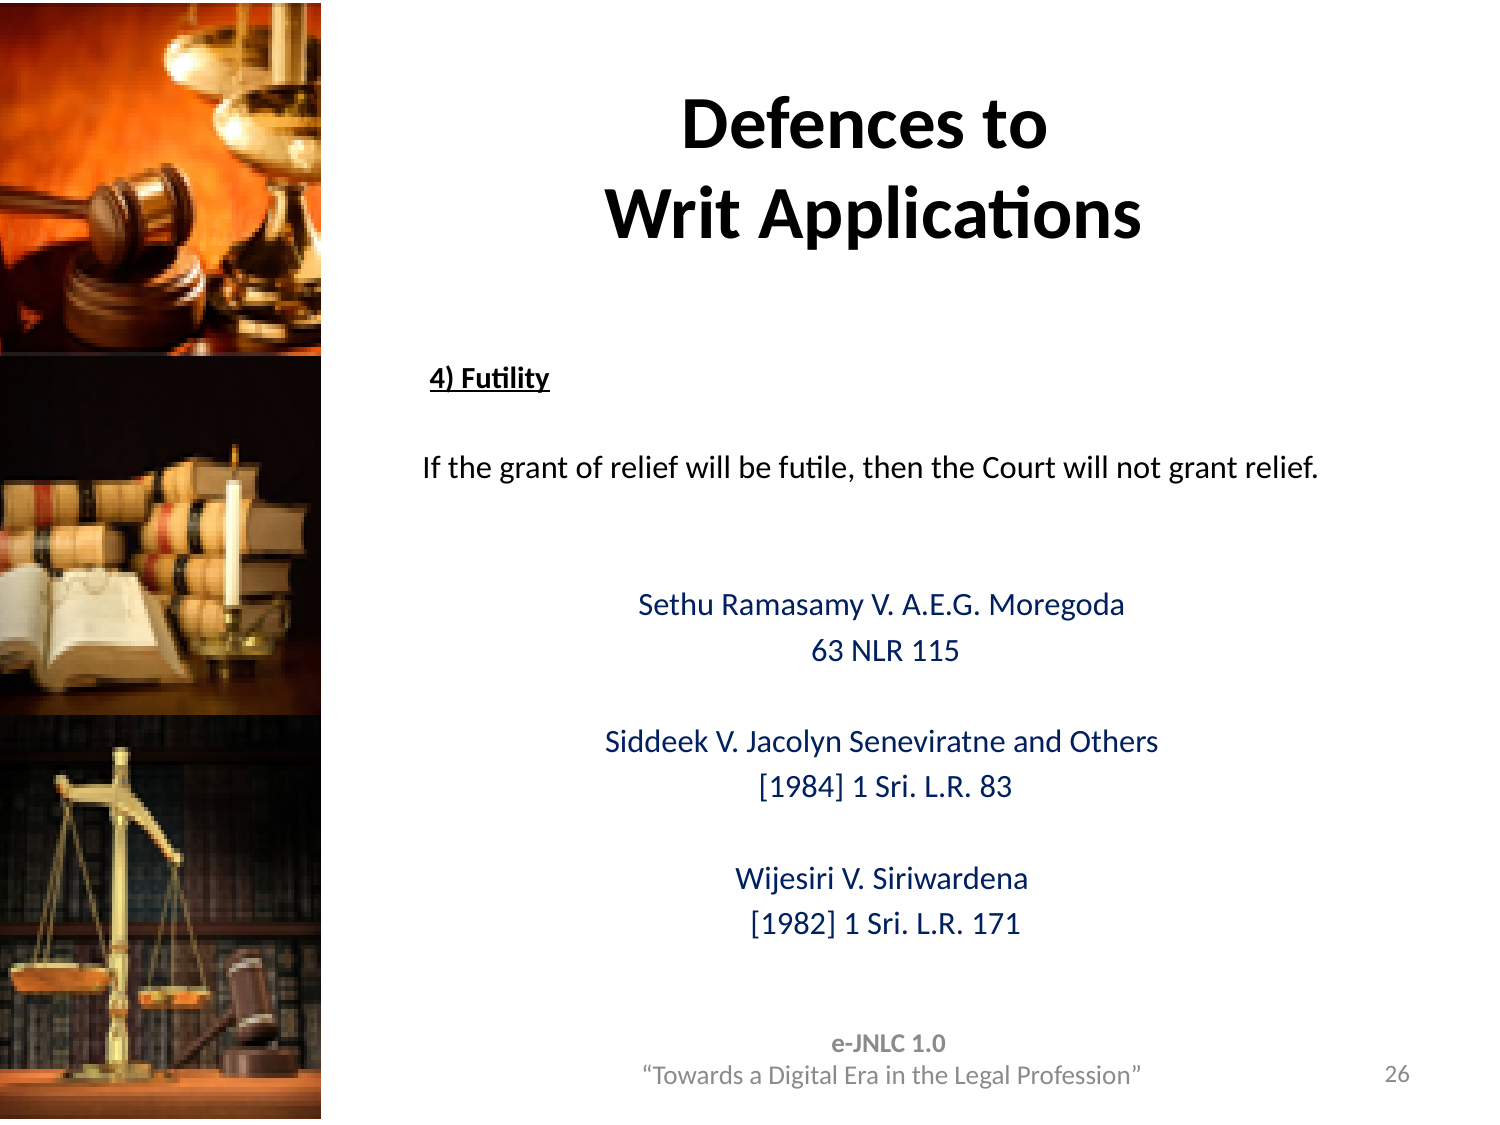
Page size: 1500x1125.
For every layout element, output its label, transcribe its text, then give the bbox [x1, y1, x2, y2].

subtitle 4) Futility If the grant of relief will be futile, then the Court will not grant relief. Sethu Ramasamy V. A.E.G. Moregoda 63 NLR 115 Siddeek V. Jacolyn Seneviratne and Others [1984] 1 Sri. L.R. 83 Wijesiri V. Siriwardena [1982] 1 Sri. L.R. 171 [407, 350, 1365, 1000]
picture [0, 3, 321, 1125]
title Defences to Writ Applications [395, 42, 1353, 284]
footer e-JNLC 1.0 “Towards a Digital Era in the Legal Profession” [407, 1042, 1074, 1103]
slide_number 26 [1074, 1042, 1425, 1103]
